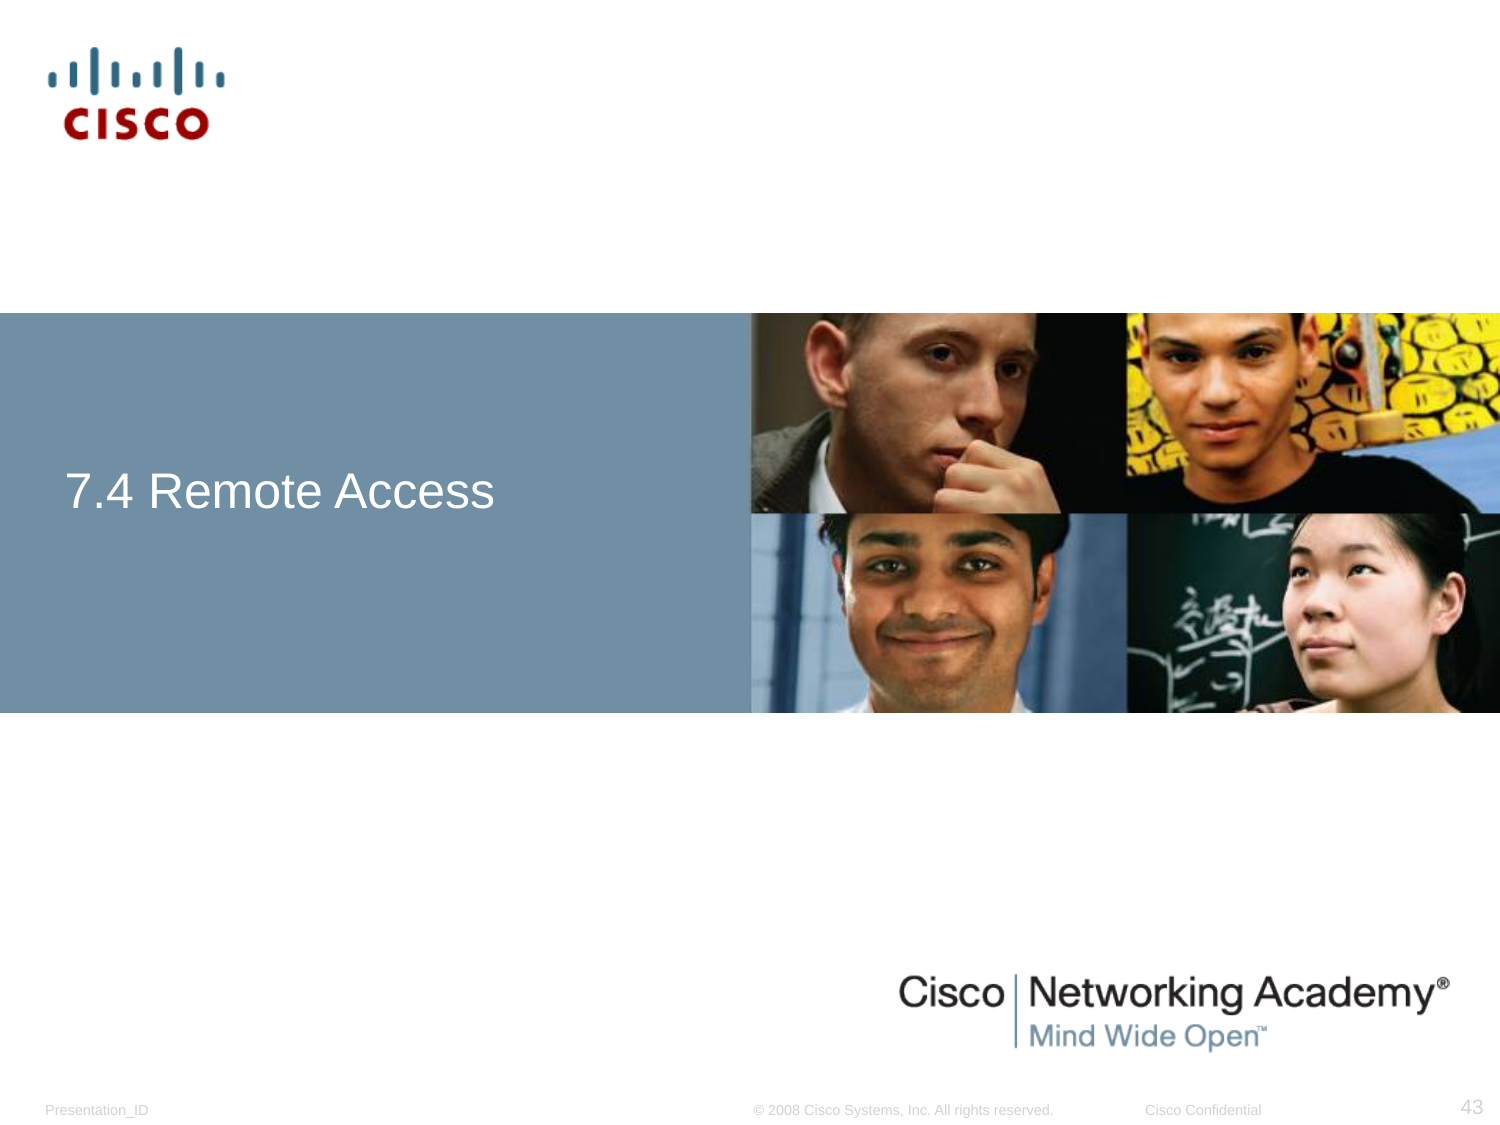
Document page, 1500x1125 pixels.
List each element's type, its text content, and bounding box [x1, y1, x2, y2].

title 7.4 Remote Access [50, 371, 684, 615]
picture [0, 313, 1500, 713]
picture [40, 19, 233, 168]
picture [899, 974, 1450, 1053]
